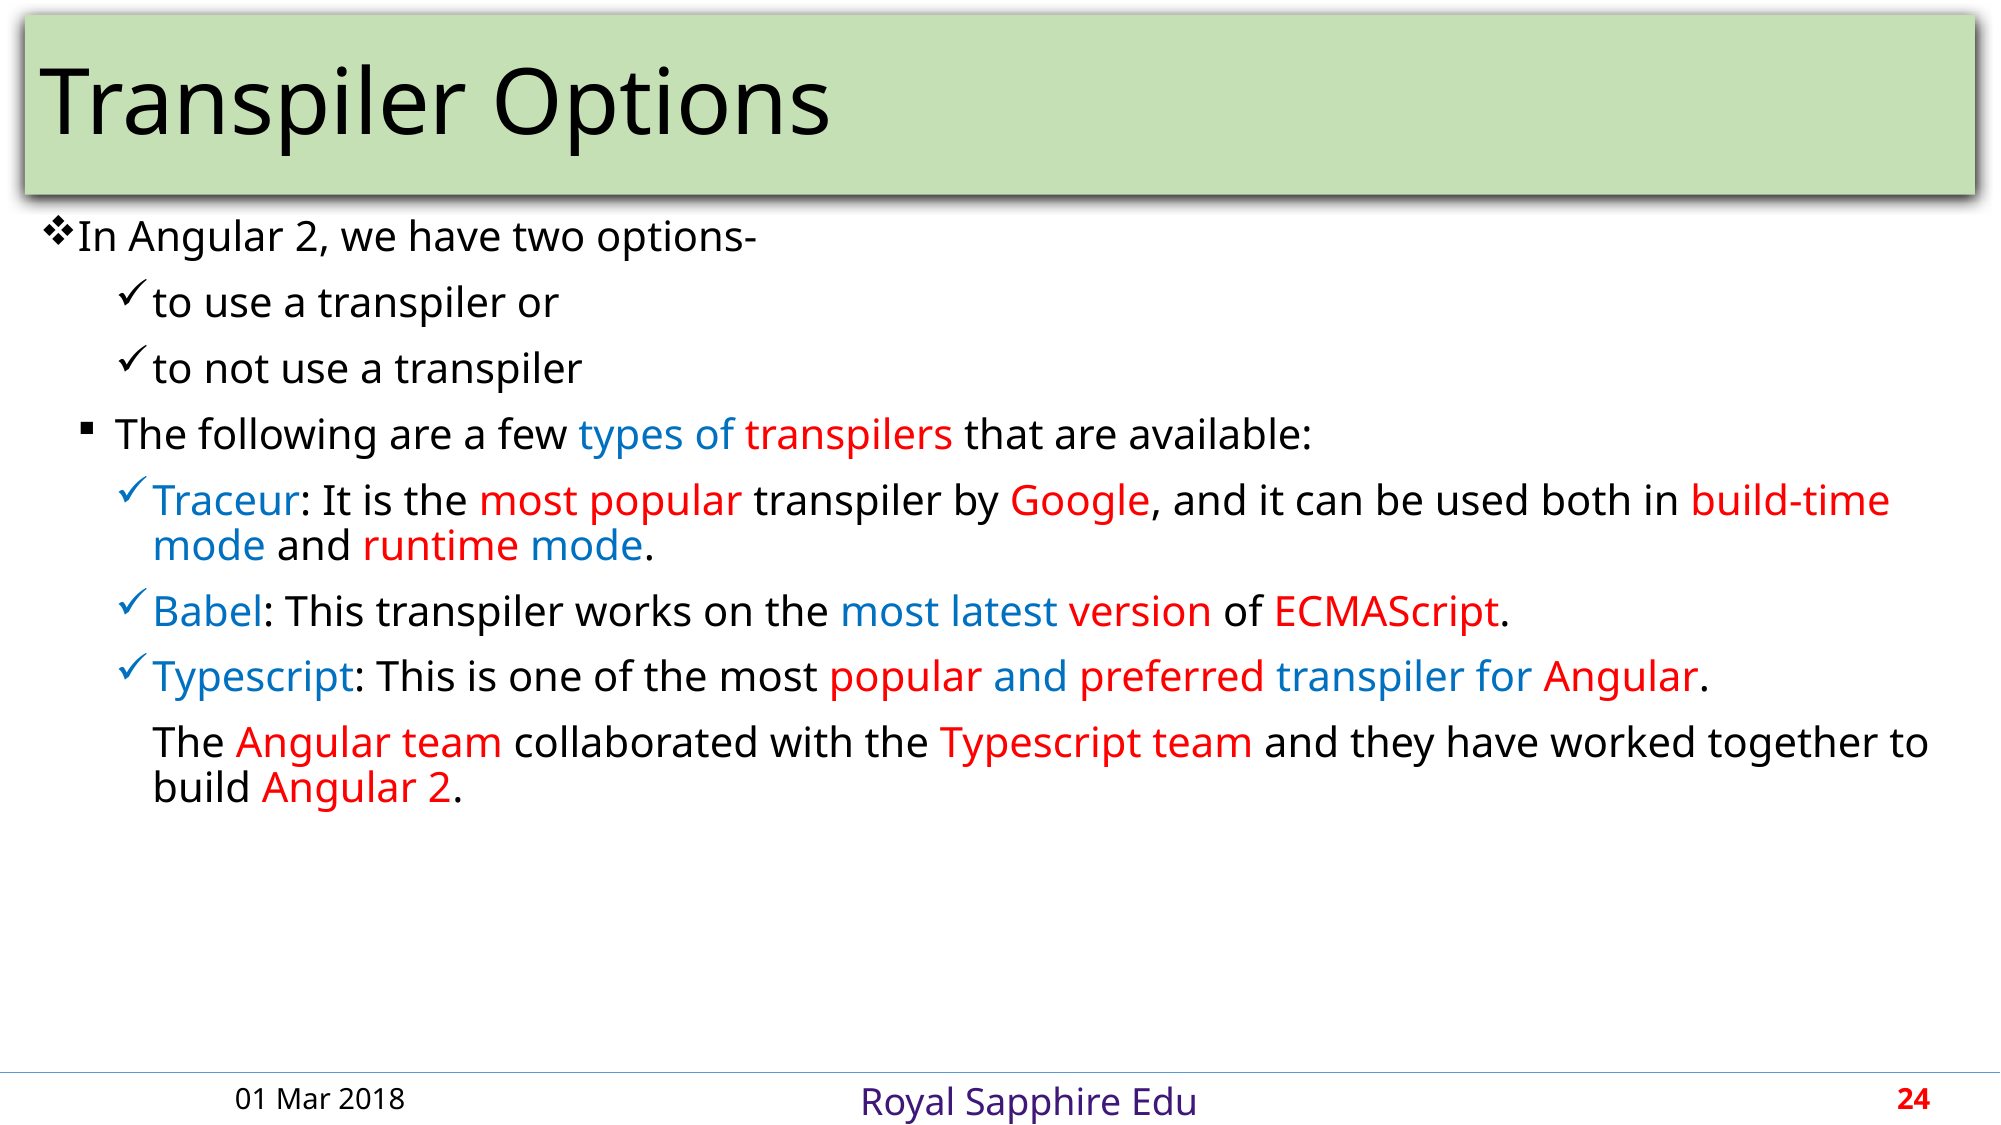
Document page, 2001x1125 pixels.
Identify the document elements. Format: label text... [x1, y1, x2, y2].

list In Angular 2, we have two options- to use a transpiler or to not use a transpiler The following are a few types of transpilers that are available: Traceur: It is the most popular transpiler by Google, and it can be used both in build-time mode and runtime mode. Babel: This transpiler works on the most latest version of ECMAScript. Typescript: This is one of the most popular and preferred transpiler for Angular. The Angular team collaborated with the Typescript team and they have worked together to build Angular 2. [24, 208, 1975, 1063]
slide_number 24 [1495, 1072, 1946, 1115]
title Transpiler Options [24, 14, 1975, 195]
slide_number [220, 1072, 671, 1115]
